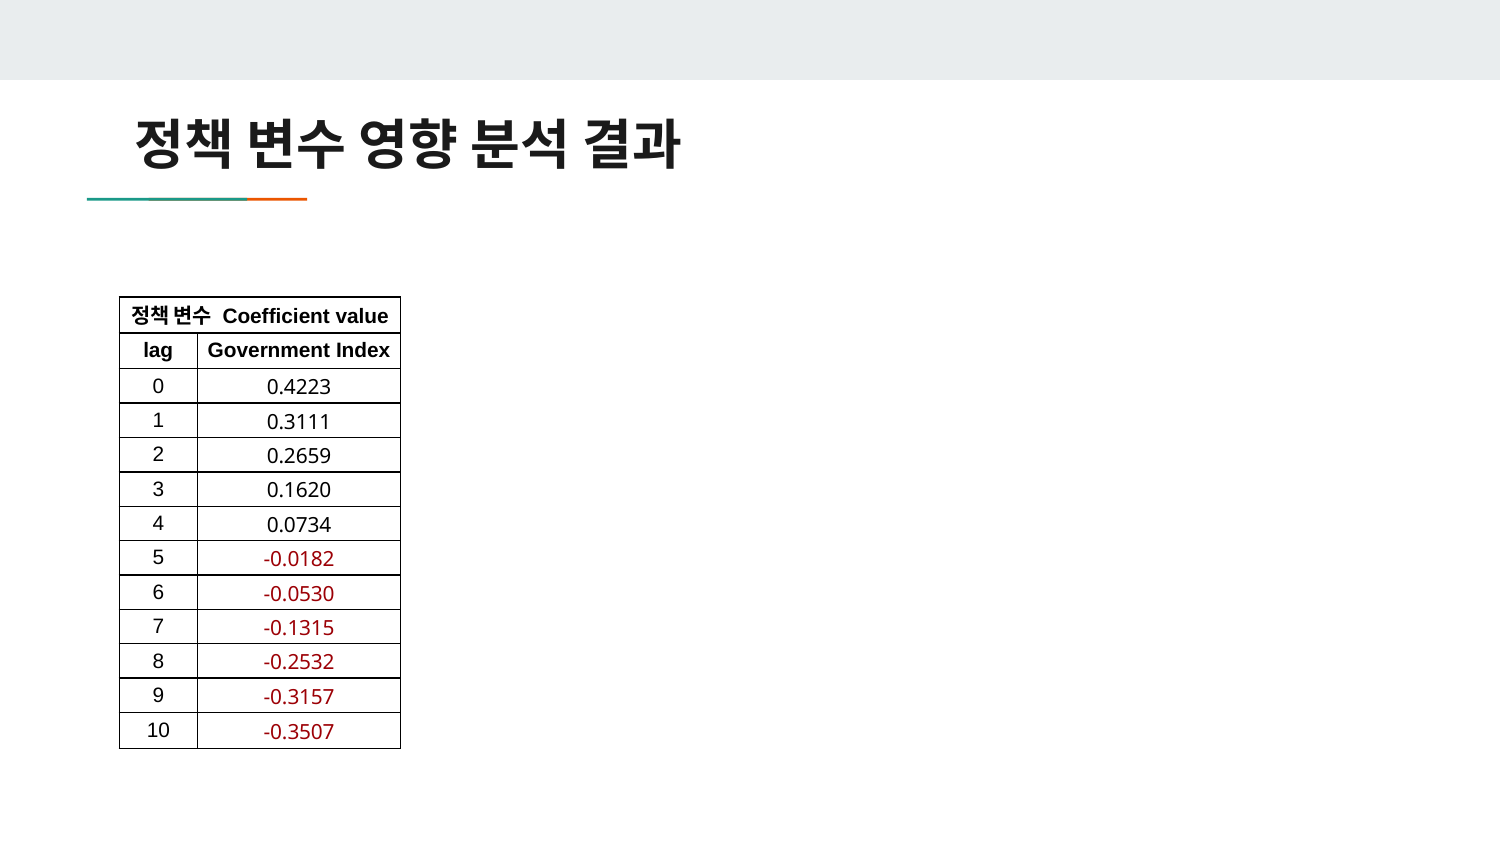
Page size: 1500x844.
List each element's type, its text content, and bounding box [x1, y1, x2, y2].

table_cell 3 [120, 473, 197, 506]
table_cell 1 [120, 404, 197, 437]
table_cell 0.4223 [198, 369, 400, 402]
table_cell 10 [120, 713, 197, 748]
table_cell -0.1315 [198, 610, 400, 643]
table_cell -0.0182 [198, 541, 400, 574]
table_cell 0 [120, 369, 197, 402]
table_header 정책 변수 Coefficient value [120, 298, 400, 332]
table_cell -0.2532 [198, 644, 400, 677]
table_cell 0.0734 [198, 507, 400, 540]
table_cell 4 [120, 507, 197, 540]
table_cell -0.3507 [198, 713, 400, 748]
table_cell 9 [120, 679, 197, 712]
table_cell 0.1620 [198, 473, 400, 506]
table_cell 0.2659 [198, 438, 400, 471]
table_cell 5 [120, 541, 197, 574]
table_cell -0.3157 [198, 679, 400, 712]
table_cell Government Index [198, 334, 400, 368]
table_cell 8 [120, 644, 197, 677]
table_cell lag [120, 334, 197, 368]
table_cell 2 [120, 438, 197, 471]
table_cell 0.3111 [198, 404, 400, 437]
table_cell 7 [120, 610, 197, 643]
table_cell 6 [120, 576, 197, 609]
table_cell -0.0530 [198, 576, 400, 609]
title 정책 변수 영향 분석 결과 [119, 95, 1381, 184]
